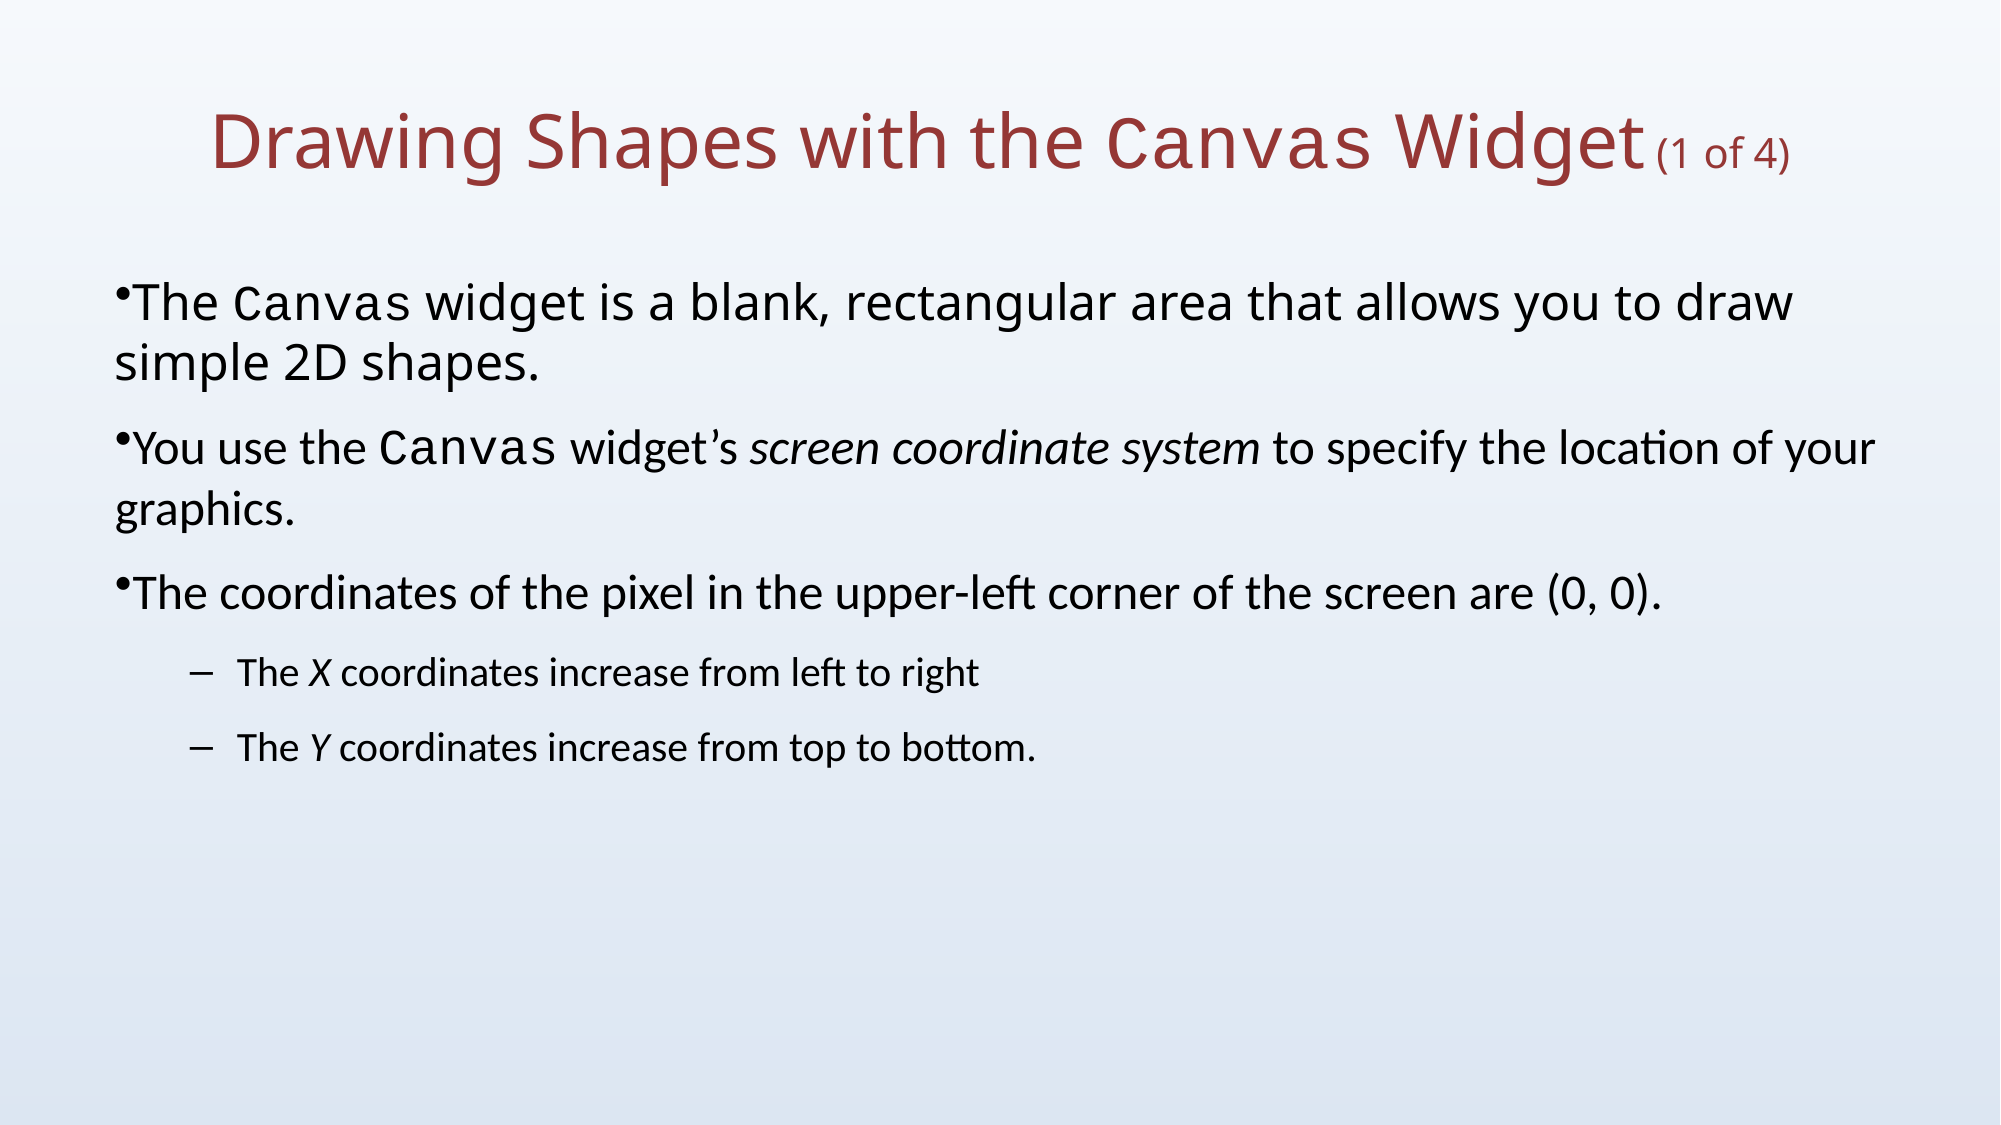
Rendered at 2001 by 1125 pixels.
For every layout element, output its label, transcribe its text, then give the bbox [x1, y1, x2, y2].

title Drawing Shapes with the Canvas Widget (1 of 4) [99, 45, 1900, 233]
list The Canvas widget is a blank, rectangular area that allows you to draw simple 2D shapes. You use the Canvas widget’s screen coordinate system to specify the location of your graphics. The coordinates of the pixel in the upper-left corner of the screen are (0, 0). The X coordinates increase from left to right The Y coordinates increase from top to bottom. [99, 262, 1900, 1005]
